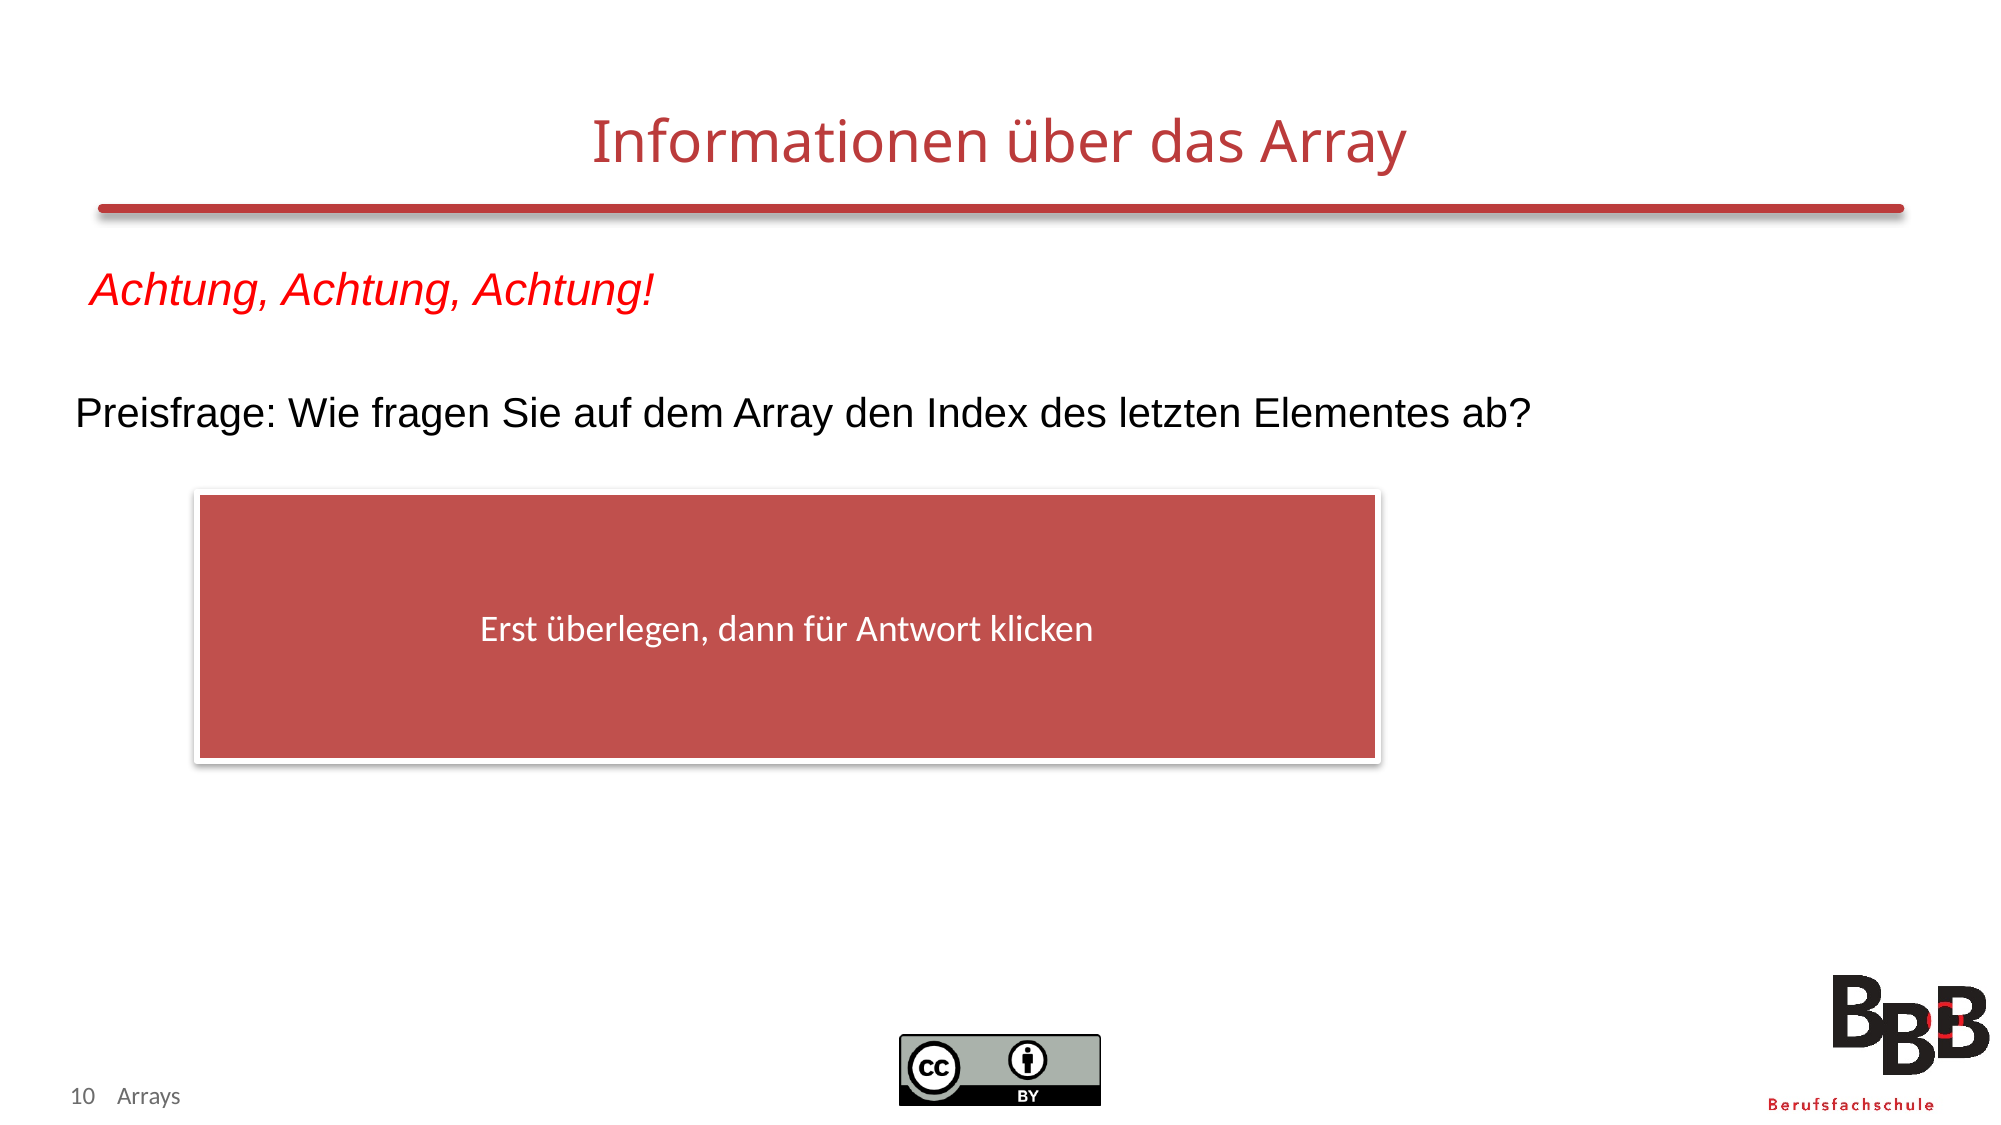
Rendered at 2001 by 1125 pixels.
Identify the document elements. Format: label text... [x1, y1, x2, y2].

picture [1767, 975, 1990, 1114]
slide_number 10 [0, 1065, 111, 1125]
text_box Erst überlegen, dann für Antwort klicken [194, 489, 1381, 764]
title Informationen über das Array [99, 45, 1900, 233]
footer Arrays [111, 1065, 736, 1125]
picture [899, 1034, 1101, 1106]
list Preisfrage: Wie fragen Sie auf dem Array den Index des letzten Elementes ab? arrayName.Length – 1 Weil der Index bei 0 startet!  nicht vergessen! [75, 385, 1816, 941]
text_box Achtung, Achtung, Achtung! [74, 251, 1425, 346]
